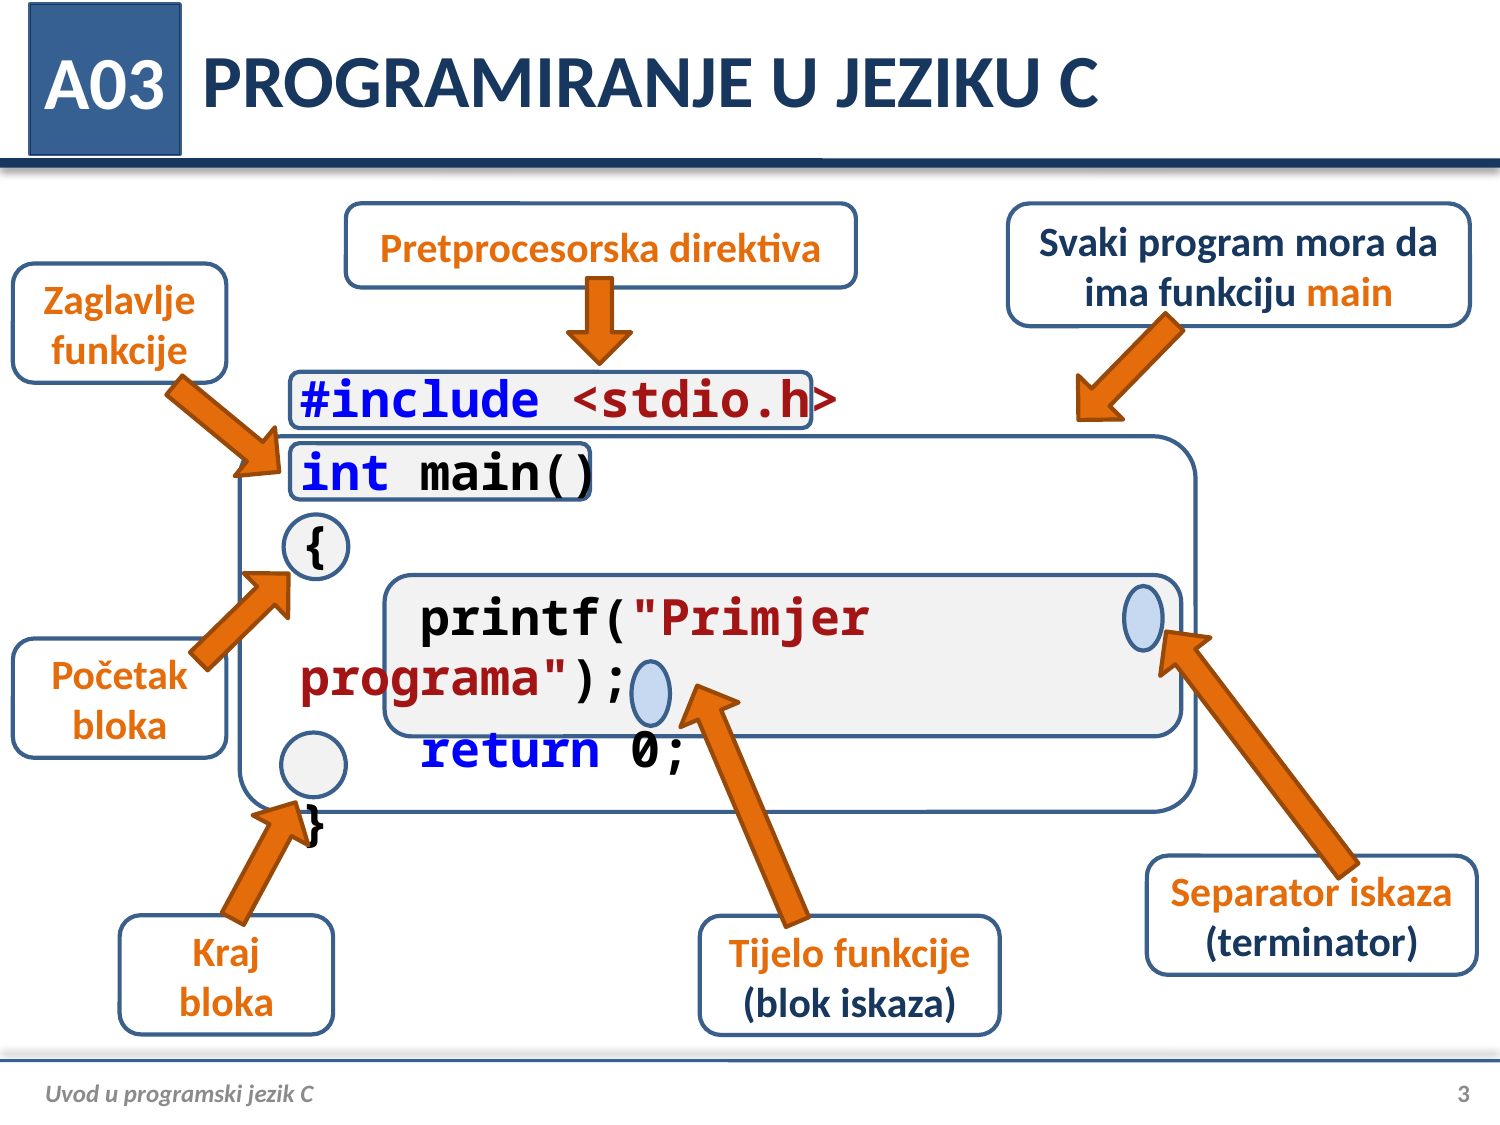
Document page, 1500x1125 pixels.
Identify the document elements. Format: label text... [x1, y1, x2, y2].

text_box [187, 570, 291, 673]
text_box Pretprocesorska direktiva [343, 201, 858, 290]
text_box [279, 745, 285, 785]
text_box [678, 683, 811, 929]
list A03 [30, 4, 180, 155]
text_box [565, 276, 634, 367]
text_box Separator iskaza (terminator) [1144, 853, 1479, 977]
text_box [1158, 629, 1361, 881]
text_box Zaglavlje funkcije [10, 261, 229, 385]
text_box [237, 434, 285, 602]
text_box [1075, 310, 1186, 423]
text_box [281, 531, 285, 562]
text_box [237, 609, 285, 810]
text_box Tijelo funkcije (blok iskaza) [697, 913, 1002, 1038]
text_box [219, 800, 311, 927]
text_box Početak bloka [10, 636, 229, 760]
footer Uvod u programski jezik C [30, 1065, 1395, 1119]
text_box #include <stdio.h> int main() { printf("Primjer programa"); return 0; } [285, 360, 1215, 858]
text_box Svaki program mora da ima funkciju main [1005, 201, 1473, 329]
title PROGRAMIRANJE U JEZIKU C [187, 2, 1470, 153]
slide_number 3 [1395, 1065, 1470, 1119]
text_box Kraj bloka [117, 913, 336, 1037]
text_box [164, 373, 282, 479]
